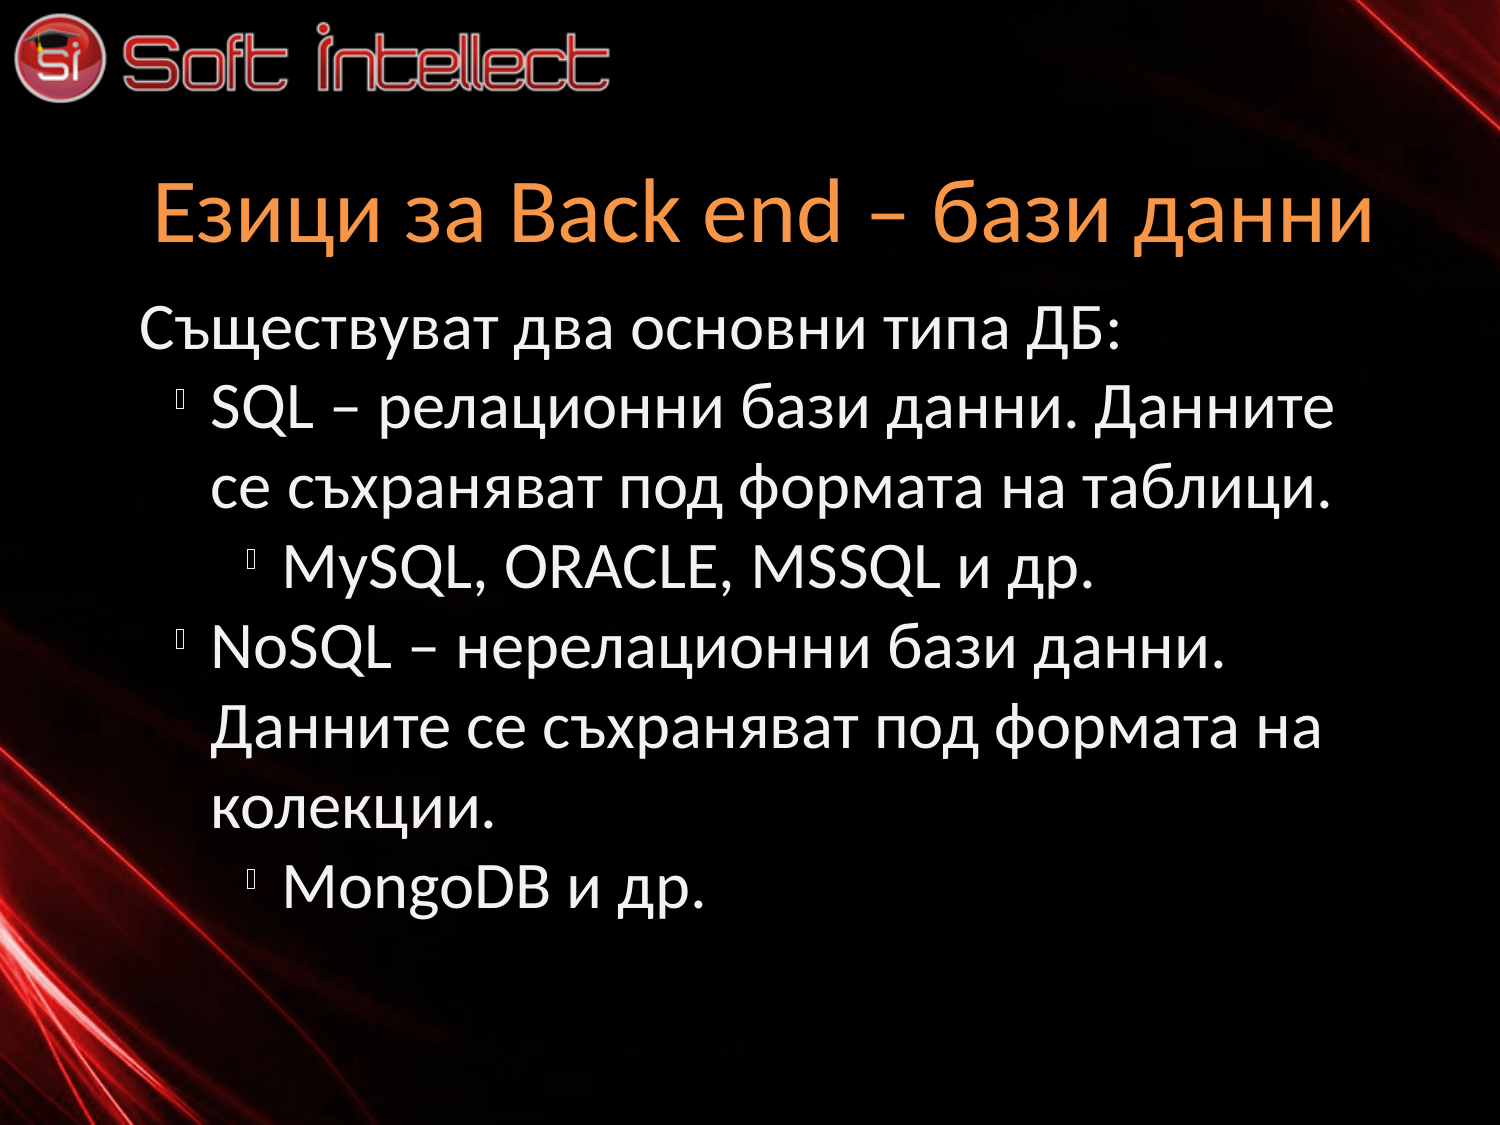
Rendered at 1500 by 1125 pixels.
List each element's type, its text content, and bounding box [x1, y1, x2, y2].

picture [0, 0, 1500, 1125]
text_box Езици за Back end – бази данни [137, 112, 1488, 300]
text_box Съществуват два основни типа ДБ: SQL – релационни бази данни. Данните се съхраняват под формата на таблици. MySQL, ORACLE, MSSQL и др. NoSQL – нерелационни бази данни. Данните се съхраняват под формата на колекции. MongoDB и др. [125, 275, 1413, 1017]
